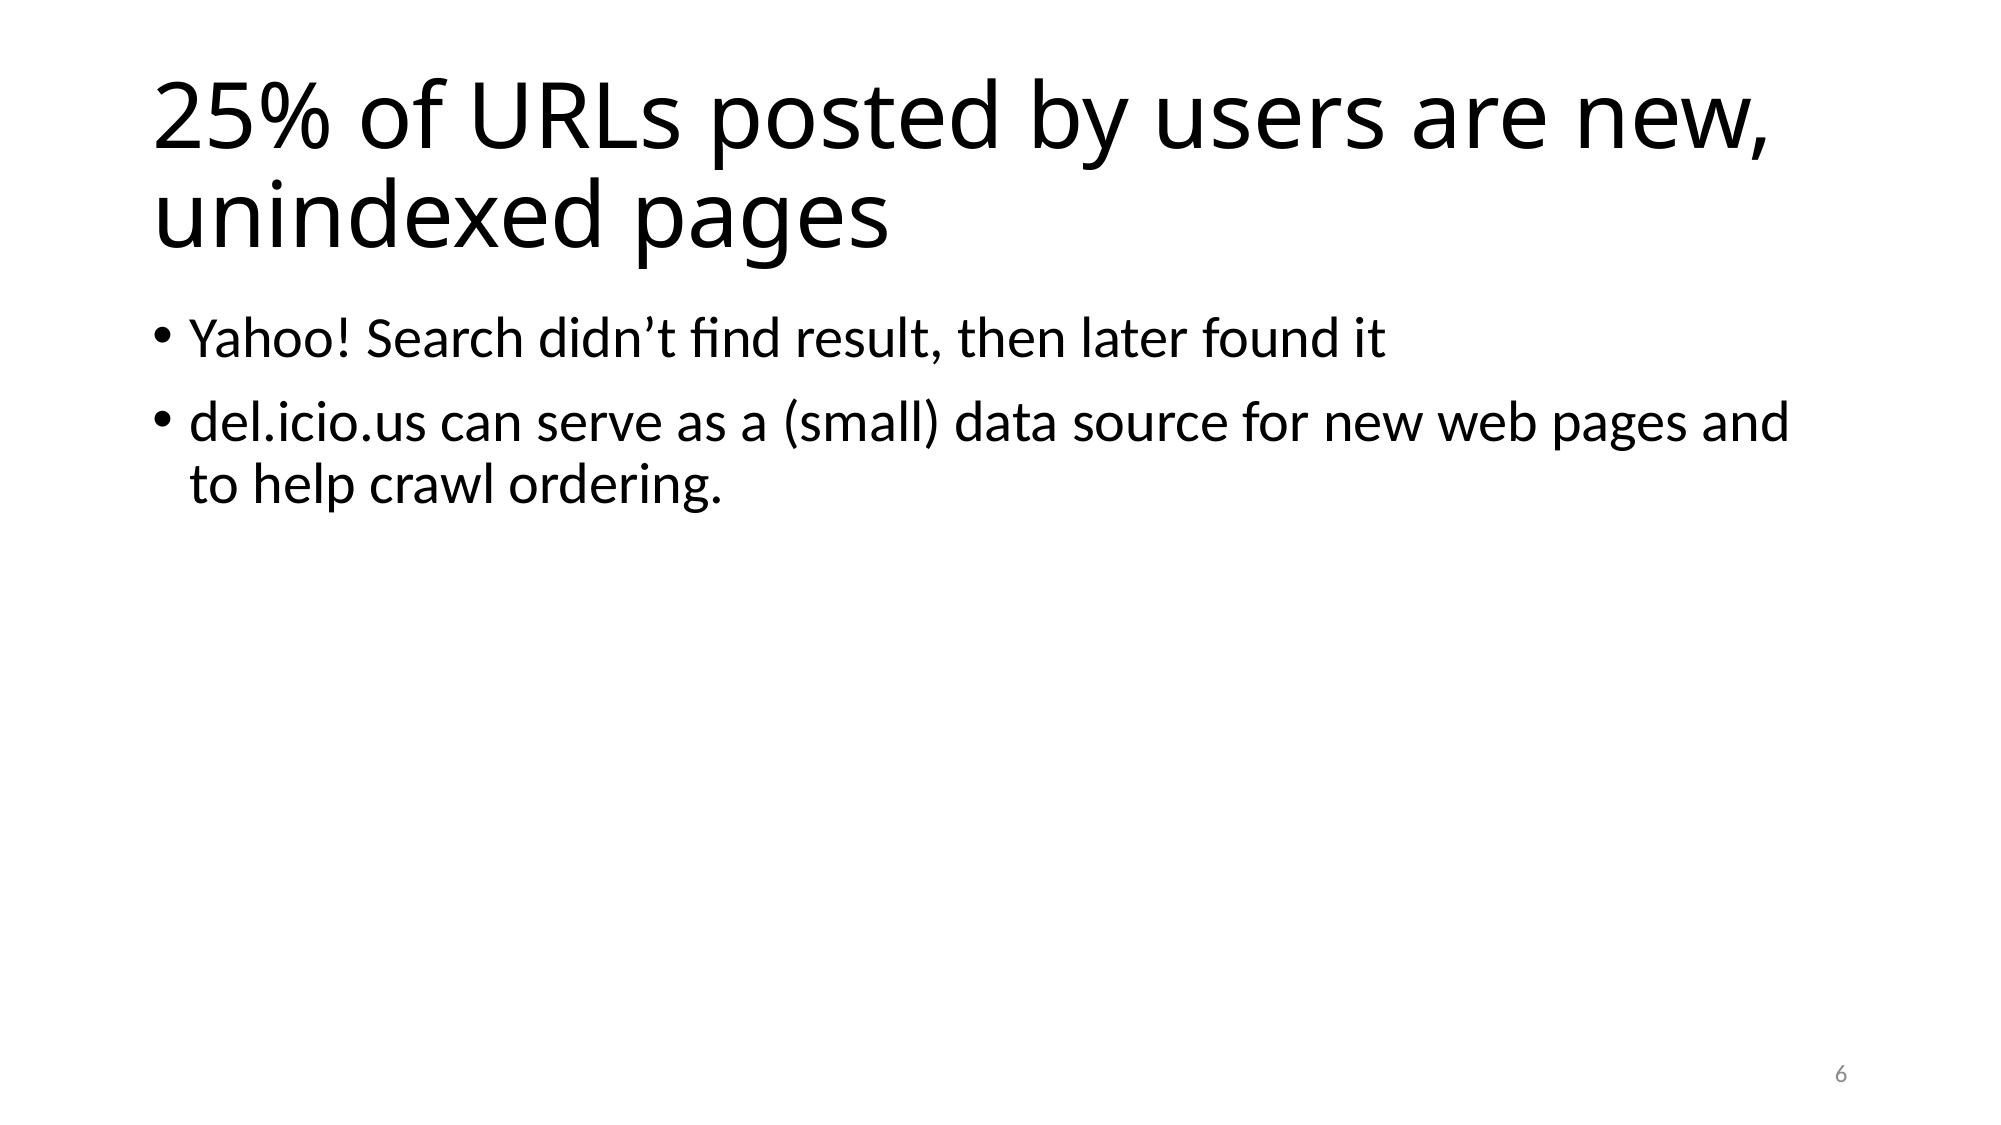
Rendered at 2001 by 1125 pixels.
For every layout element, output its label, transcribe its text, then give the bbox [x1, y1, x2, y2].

title 25% of URLs posted by users are new, unindexed pages [137, 59, 1863, 278]
slide_number 6 [1412, 1042, 1863, 1103]
list Yahoo! Search didn’t find result, then later found it del.icio.us can serve as a (small) data source for new web pages and to help crawl ordering. [137, 299, 1863, 1014]
